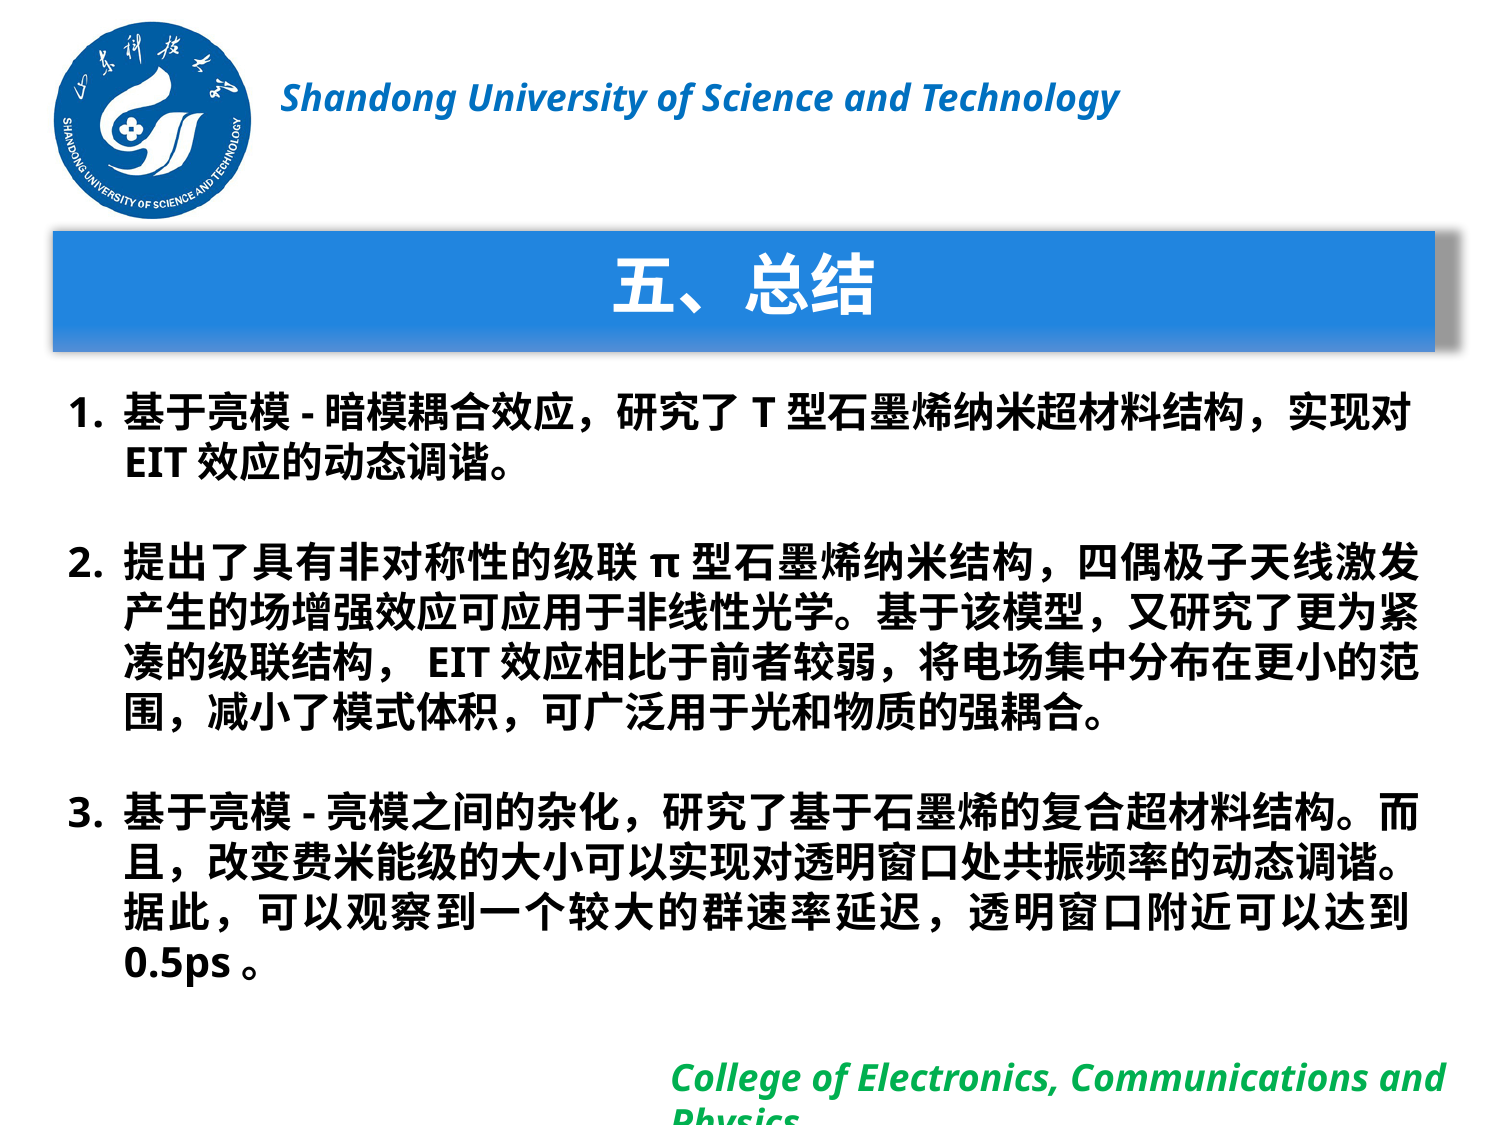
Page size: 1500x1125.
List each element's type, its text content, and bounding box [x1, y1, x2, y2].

text_box 基于亮模-暗模耦合效应，研究了T型石墨烯纳米超材料结构，实现对EIT效应的动态调谐。 提出了具有非对称性的级联π型石墨烯纳米结构，四偶极子天线激发产生的场增强效应可应用于非线性光学。基于该模型，又研究了更为紧凑的级联结构，EIT效应相比于前者较弱，将电场集中分布在更小的范围，减小了模式体积，可广泛用于光和物质的强耦合。 基于亮模-亮模之间的杂化，研究了基于石墨烯的复合超材料结构。而且，改变费米能级的大小可以实现对透明窗口处共振频率的动态调谐。据此，可以观察到一个较大的群速率延迟，透明窗口附近可以达到0.5ps。 [52, 378, 1435, 994]
picture [17, 19, 266, 220]
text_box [52, 231, 1436, 352]
